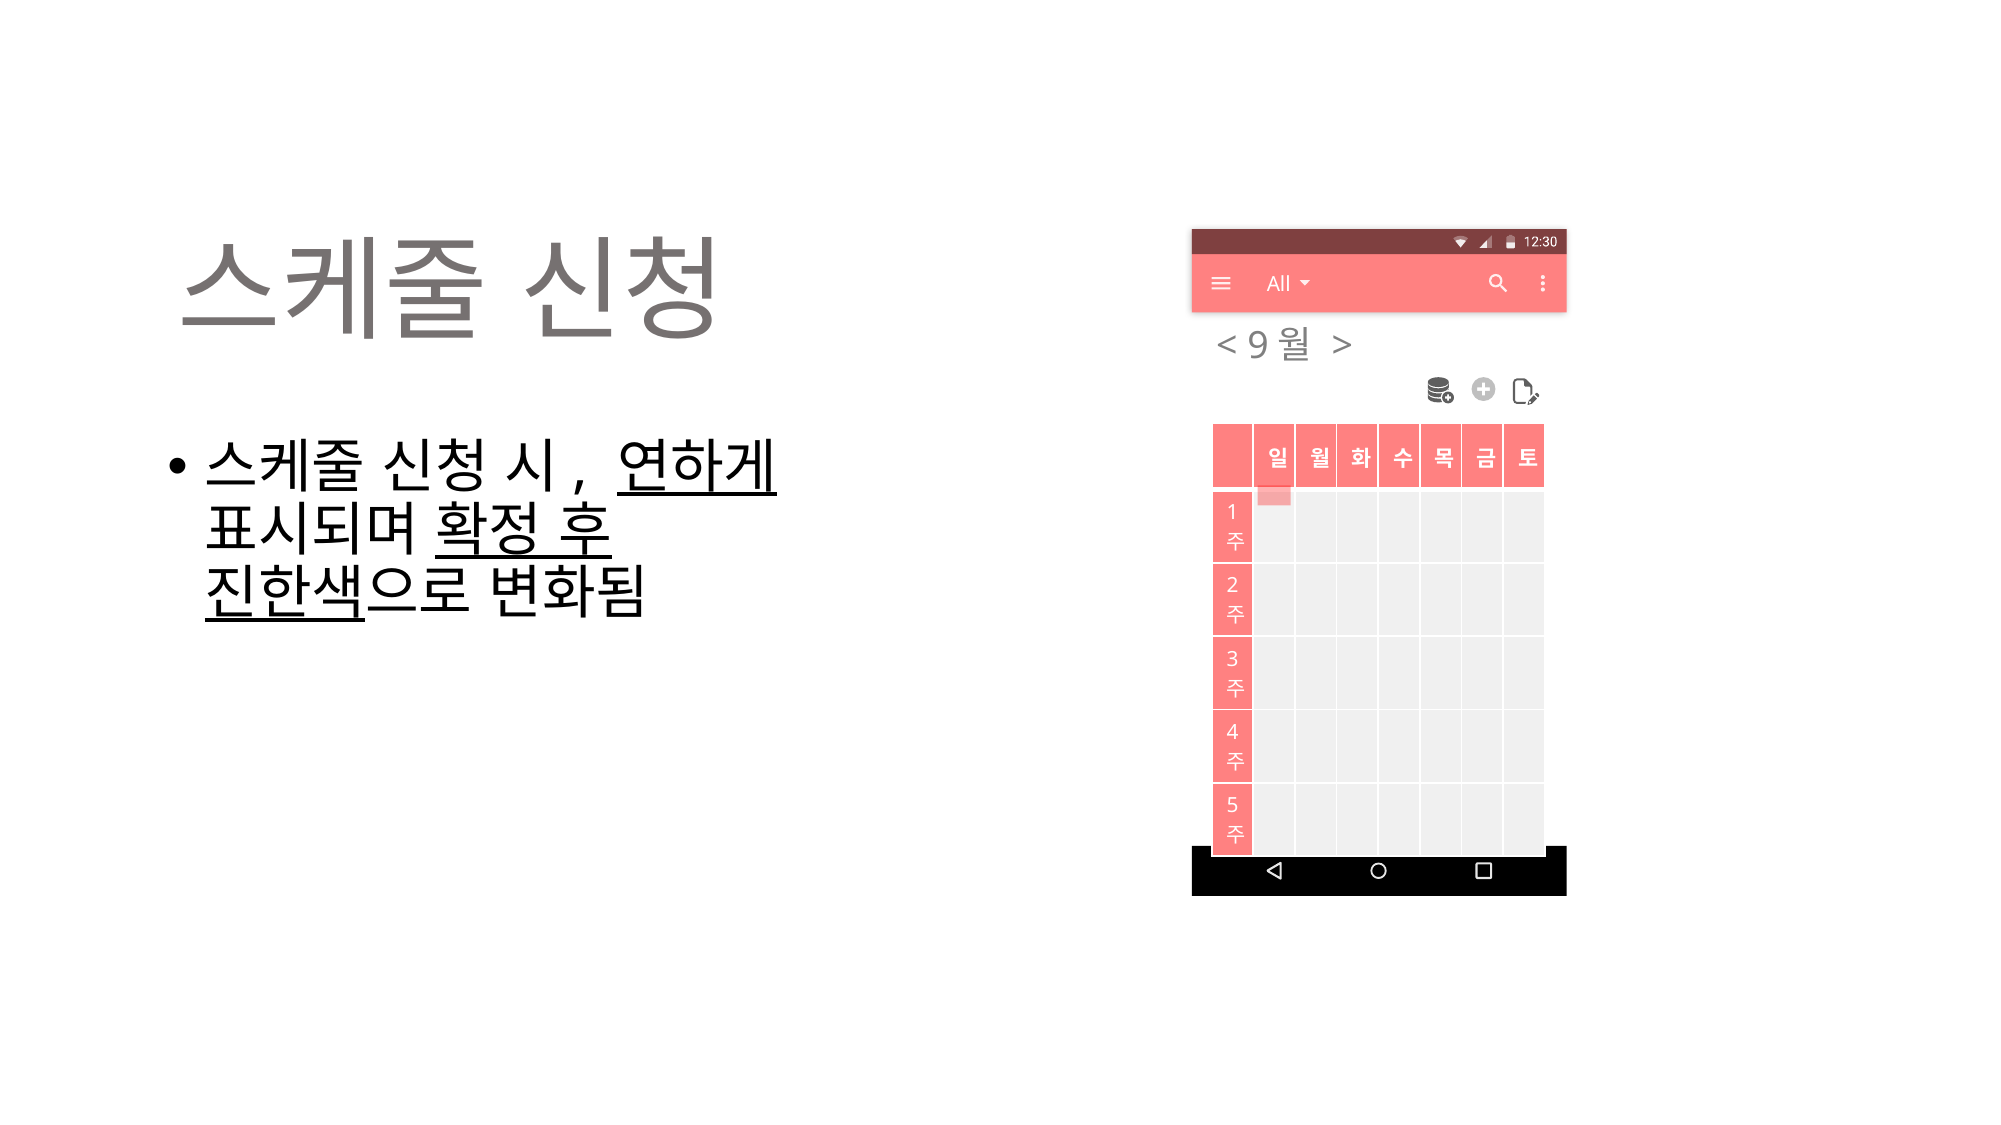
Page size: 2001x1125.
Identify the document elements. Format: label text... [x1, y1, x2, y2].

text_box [1191, 229, 1567, 896]
text_box 스케줄 신청 [162, 99, 808, 363]
text_box 스케줄 신청 시, 연하게 표시되며 확정 후 진한색으로 변화됨 [152, 430, 798, 1056]
